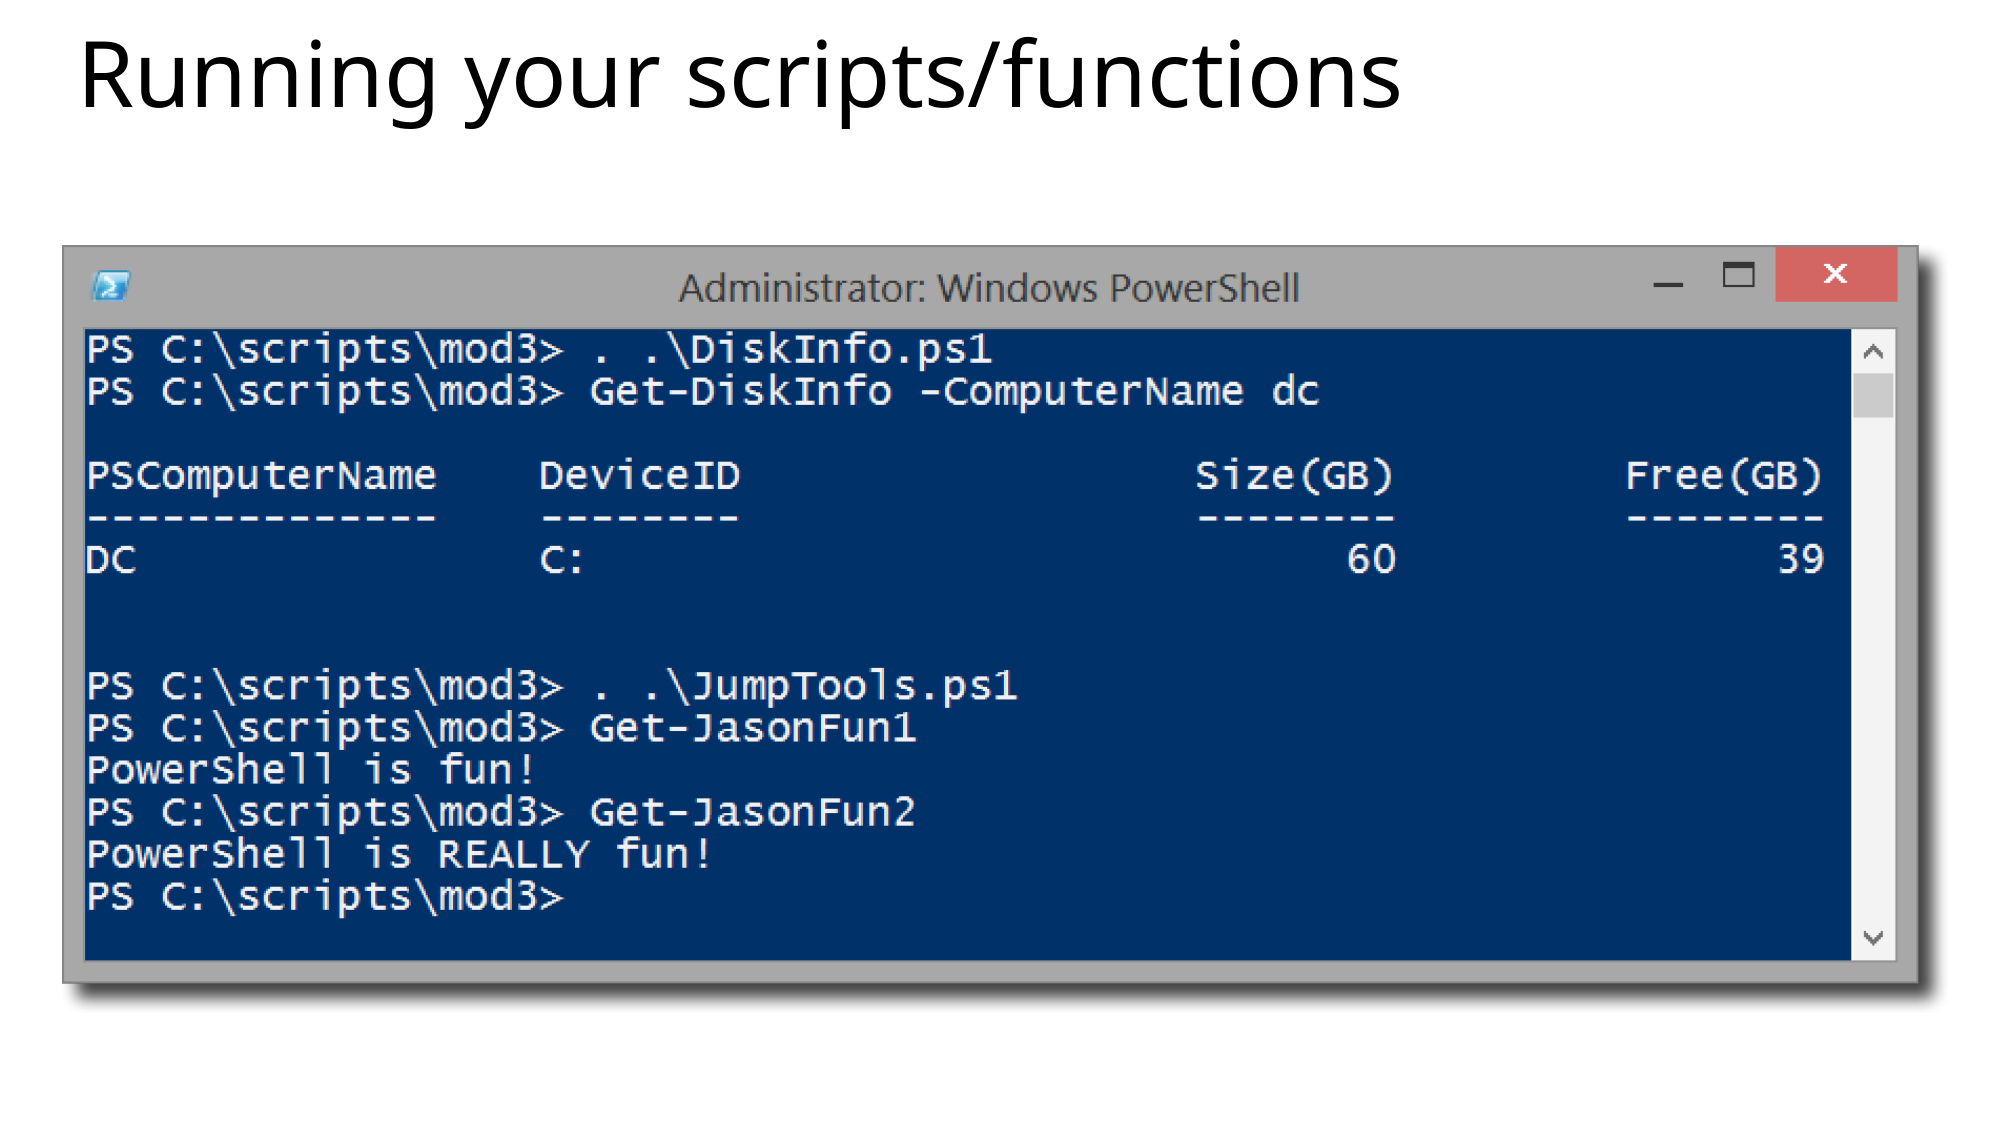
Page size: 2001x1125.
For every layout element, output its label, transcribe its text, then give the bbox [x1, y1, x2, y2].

picture [62, 245, 1949, 1013]
title Running your scripts/functions [62, 29, 1953, 205]
